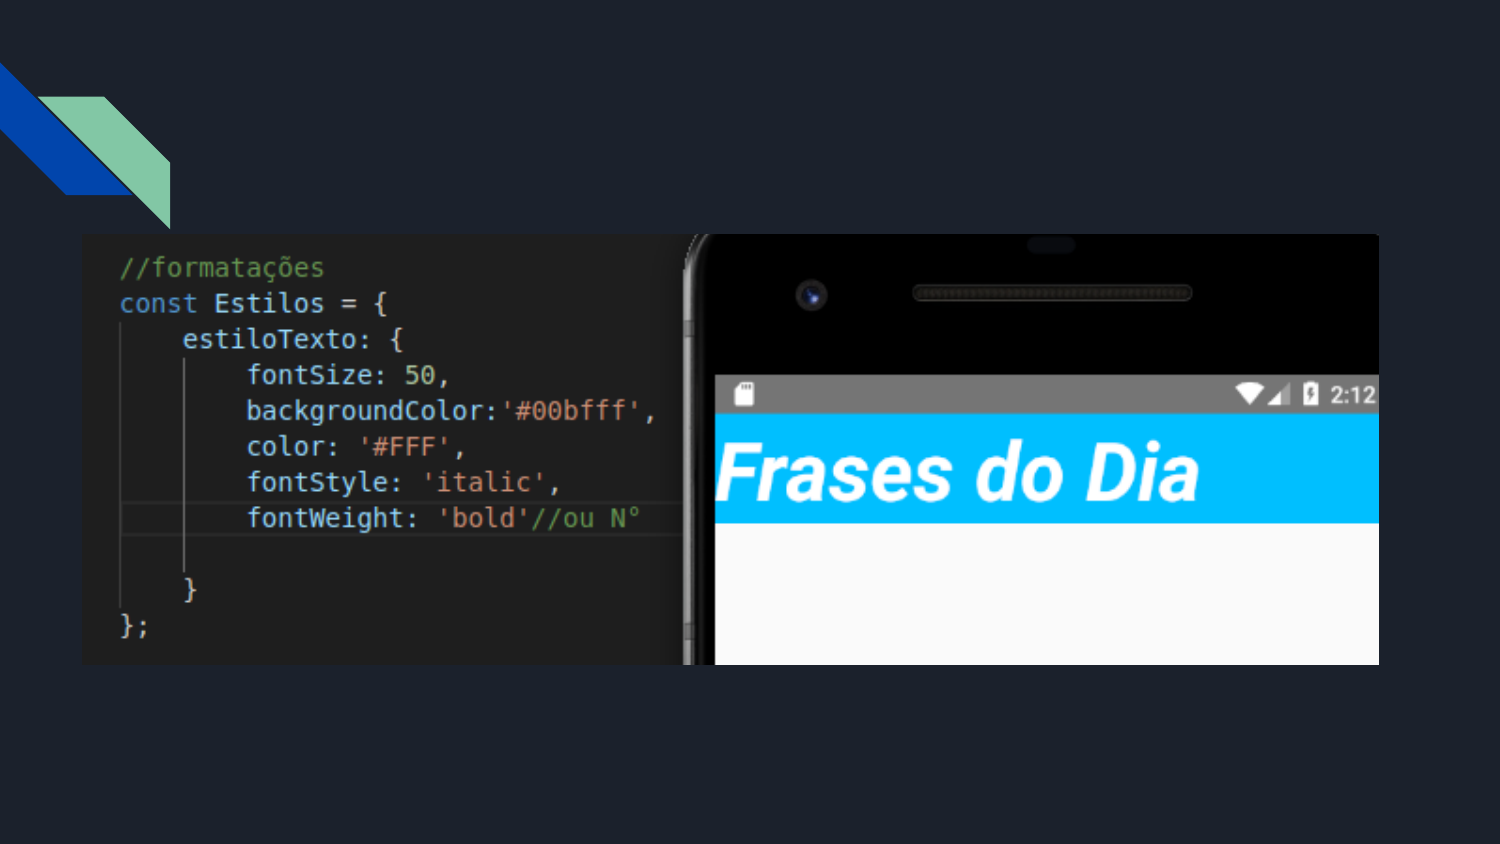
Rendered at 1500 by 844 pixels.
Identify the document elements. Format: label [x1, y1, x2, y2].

picture [1159, 456, 1198, 502]
picture [1022, 456, 1063, 502]
picture [1138, 458, 1158, 501]
picture [757, 456, 788, 501]
picture [913, 456, 953, 502]
picture [1086, 443, 1136, 501]
picture [871, 456, 912, 502]
picture [82, 234, 1379, 666]
picture [828, 456, 869, 502]
picture [977, 439, 1023, 502]
picture [787, 456, 826, 502]
picture [1146, 439, 1160, 453]
